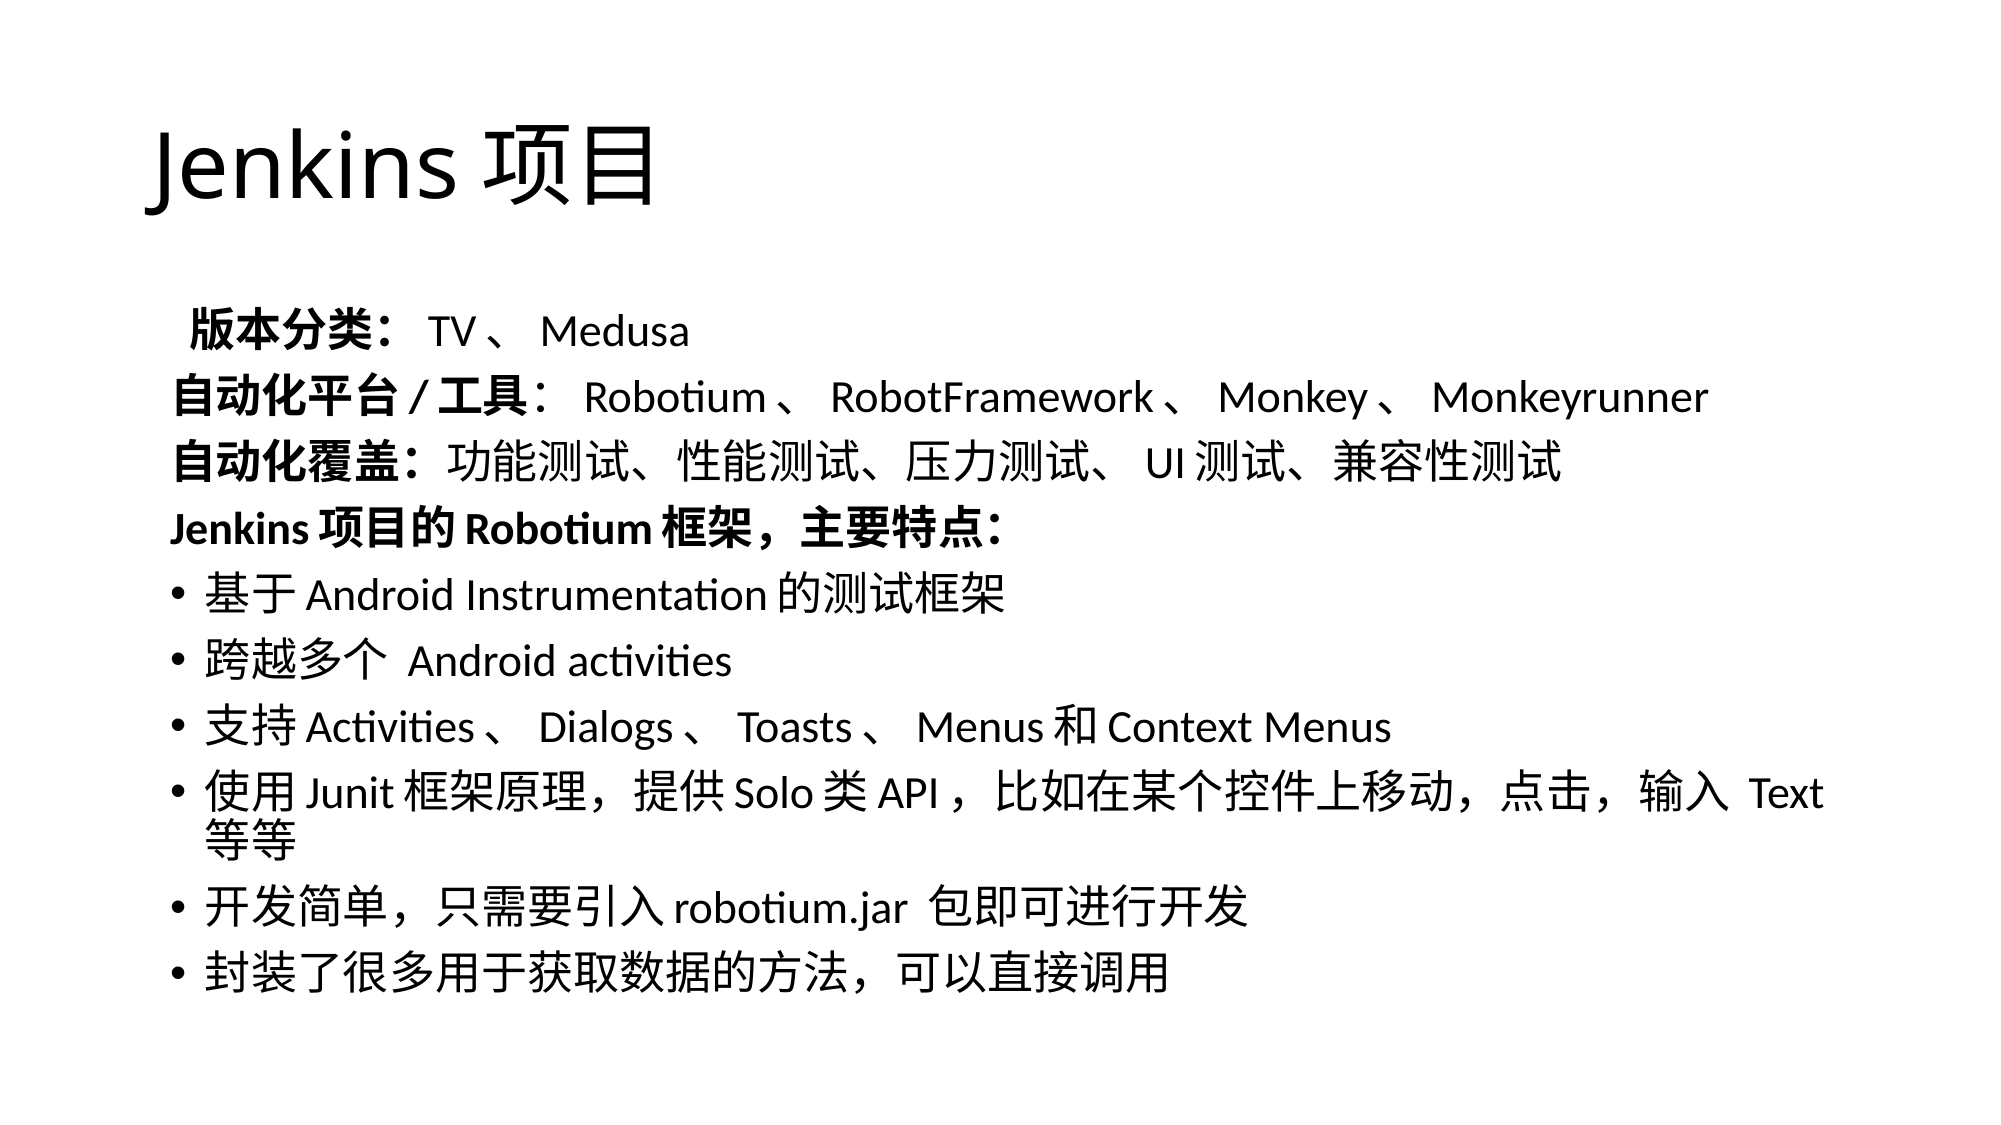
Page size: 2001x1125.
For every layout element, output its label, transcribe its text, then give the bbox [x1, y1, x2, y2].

list 版本分类：TV、Medusa 自动化平台/工具：Robotium、RobotFramework、Monkey、Monkeyrunner 自动化覆盖：功能测试、性能测试、压力测试、UI测试、兼容性测试 Jenkins项目的Robotium框架，主要特点： 基于Android Instrumentation的测试框架 跨越多个 Android activities 支持Activities、Dialogs、Toasts、Menus和Context Menus 使用Junit框架原理，提供Solo类API，比如在某个控件上移动，点击，输入 Text 等等 开发简单，只需要引入robotium.jar 包即可进行开发 封装了很多用于获取数据的方法，可以直接调用 [155, 299, 1863, 1014]
title Jenkins项目 [137, 59, 1863, 278]
